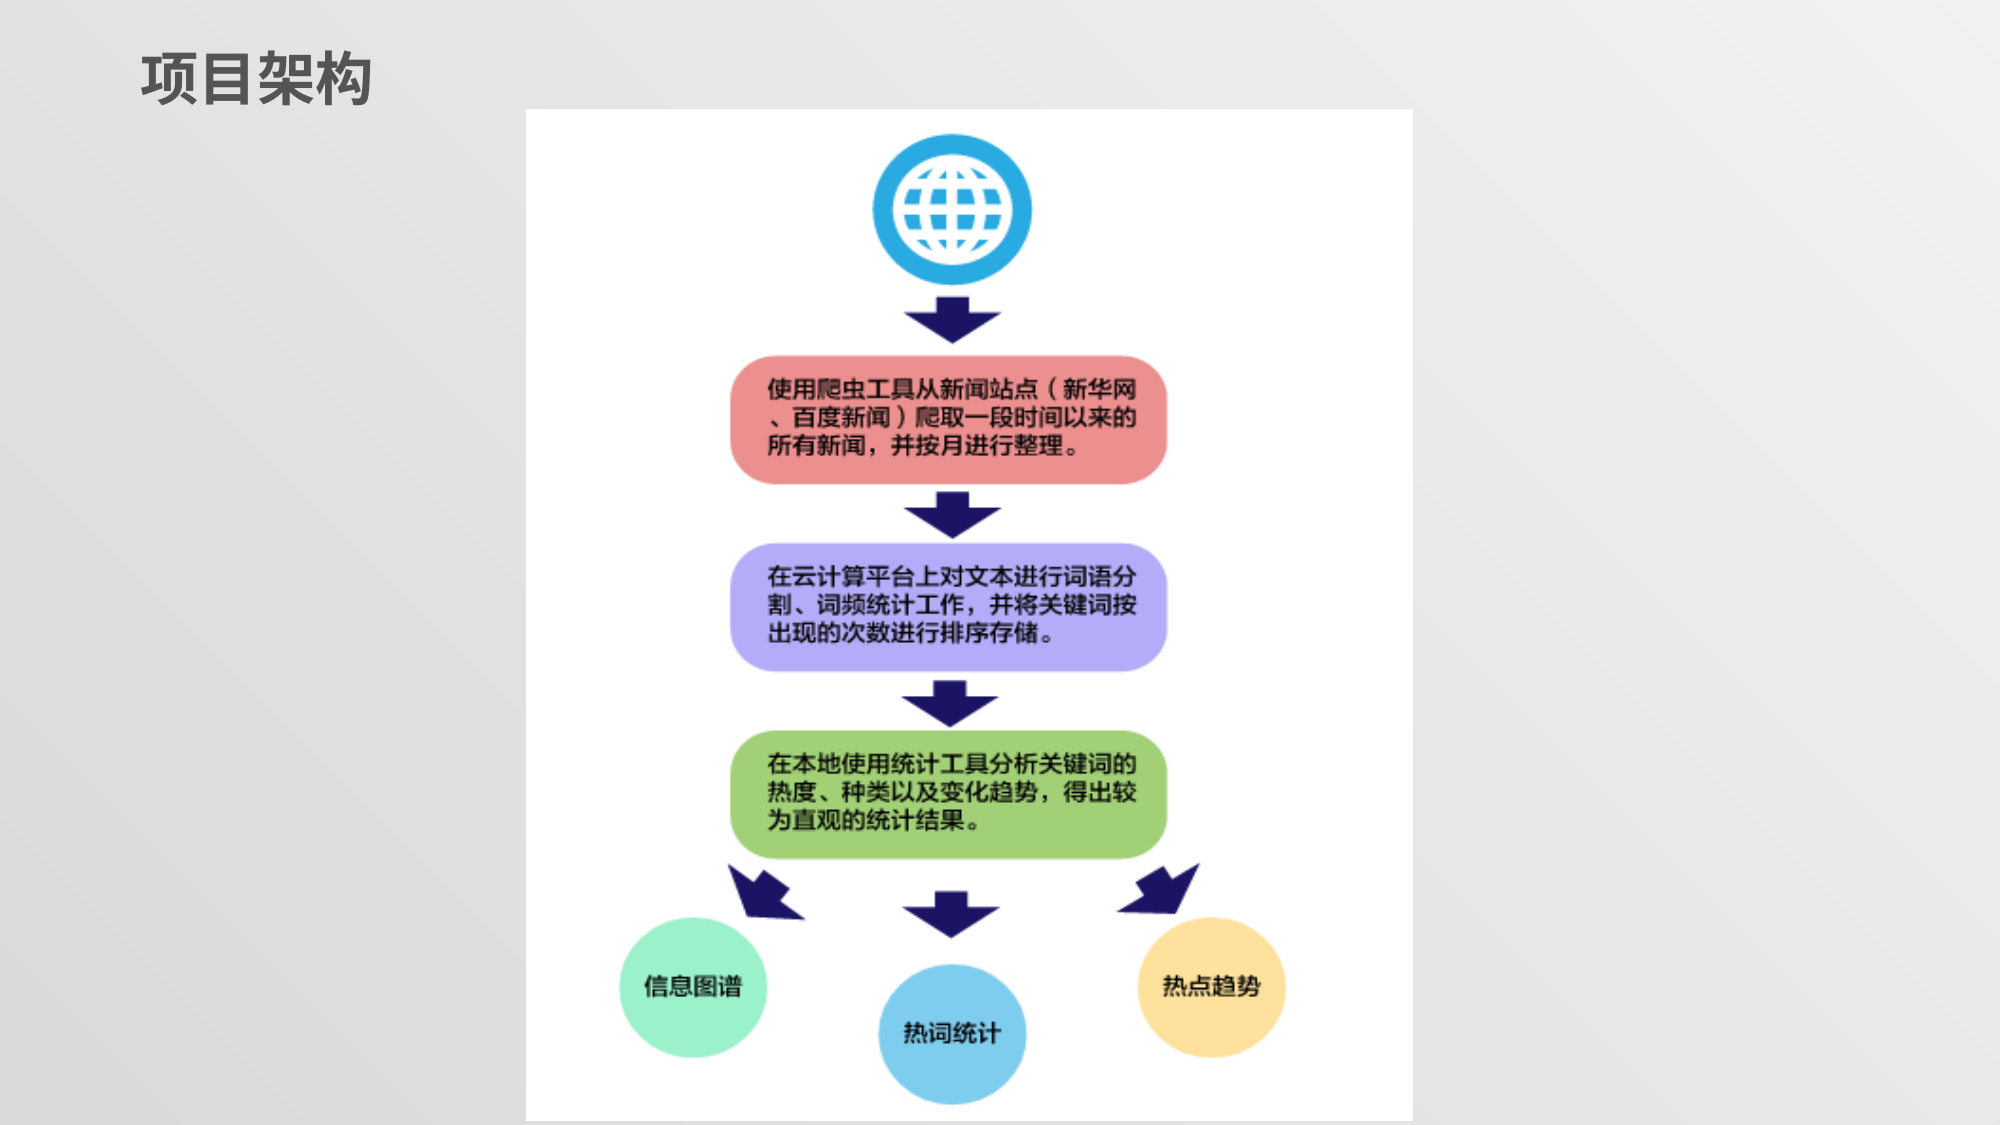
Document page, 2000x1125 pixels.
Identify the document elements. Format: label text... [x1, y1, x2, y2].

list 项目架构 [125, 42, 1414, 231]
picture [526, 109, 1413, 1121]
